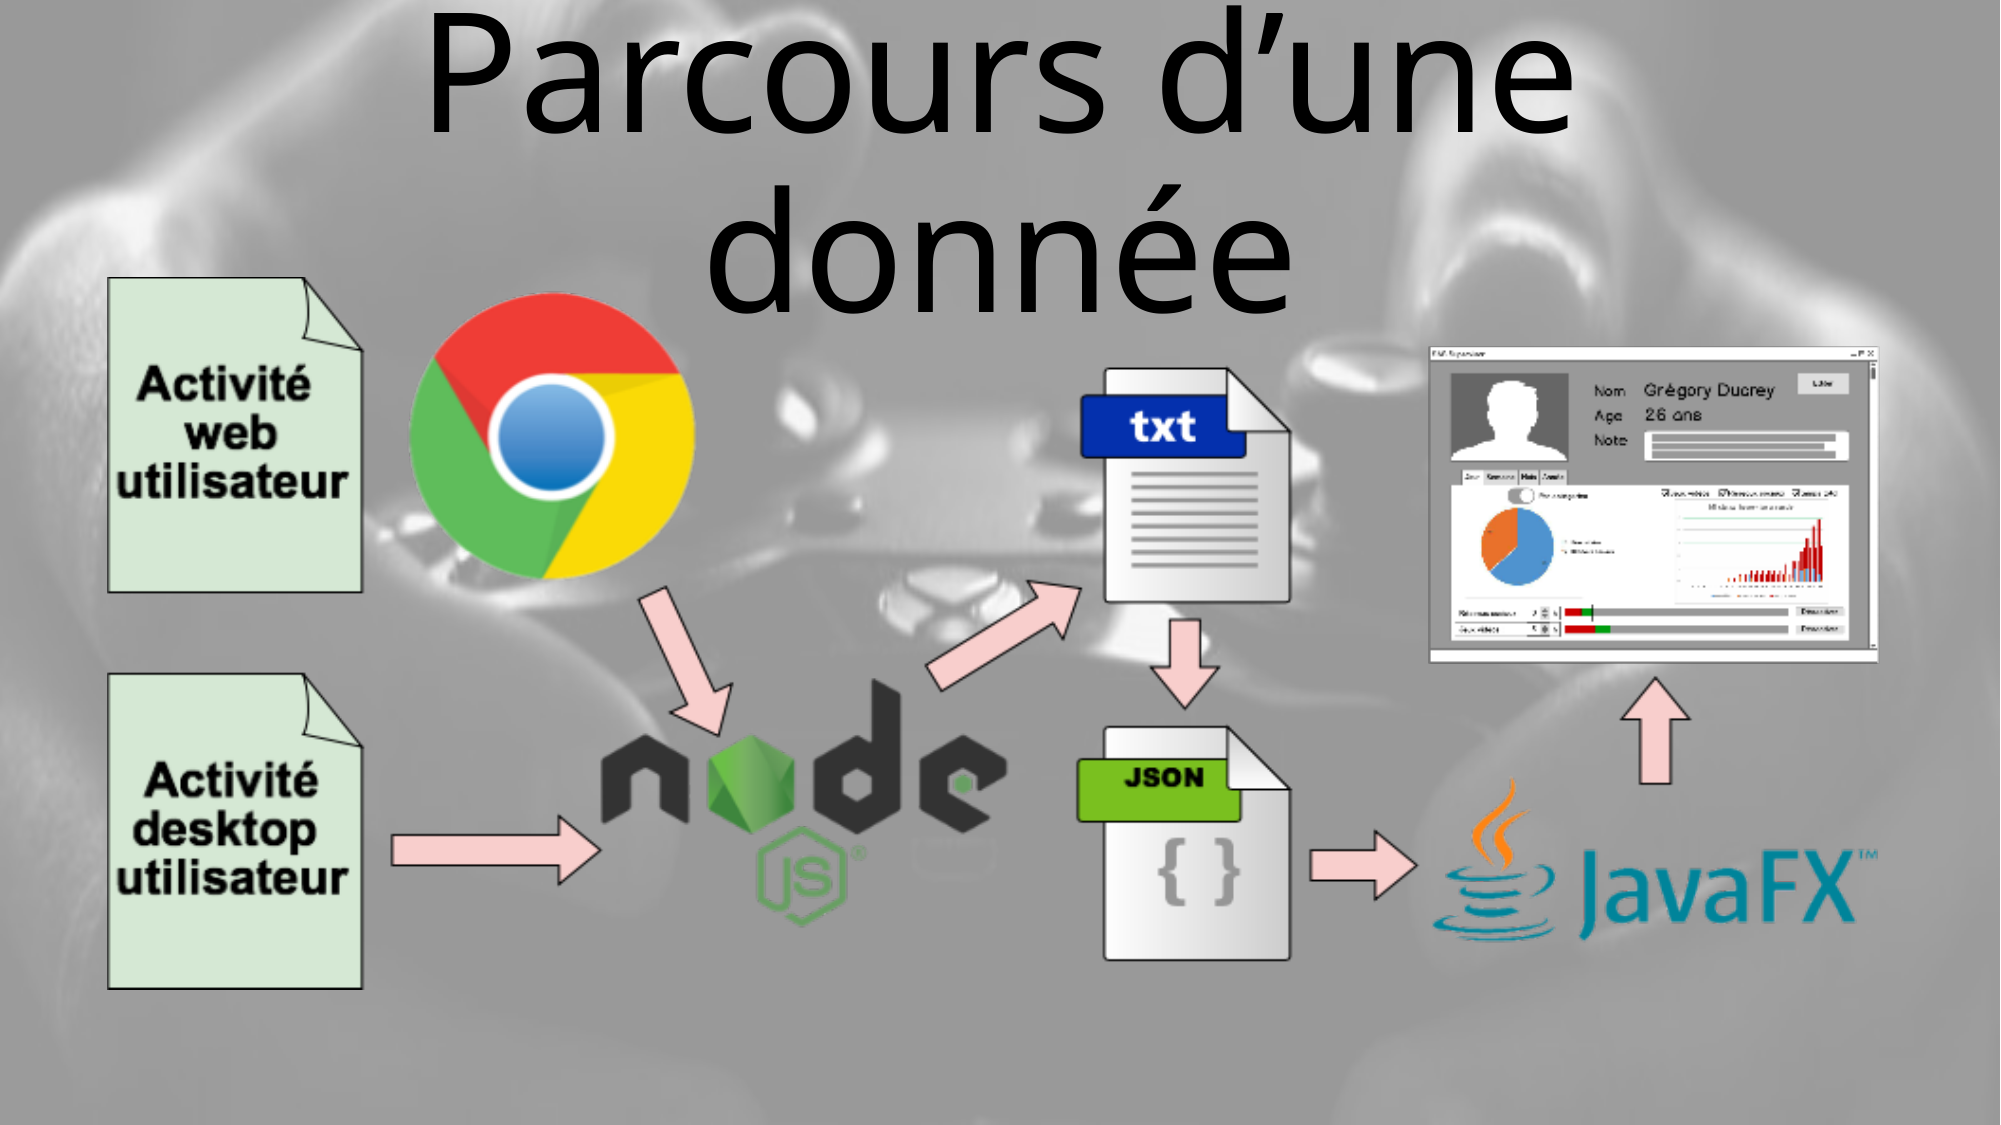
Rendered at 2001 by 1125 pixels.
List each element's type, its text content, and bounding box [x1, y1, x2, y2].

title Parcours d’une donnée [137, 59, 1863, 277]
picture [107, 277, 1893, 990]
